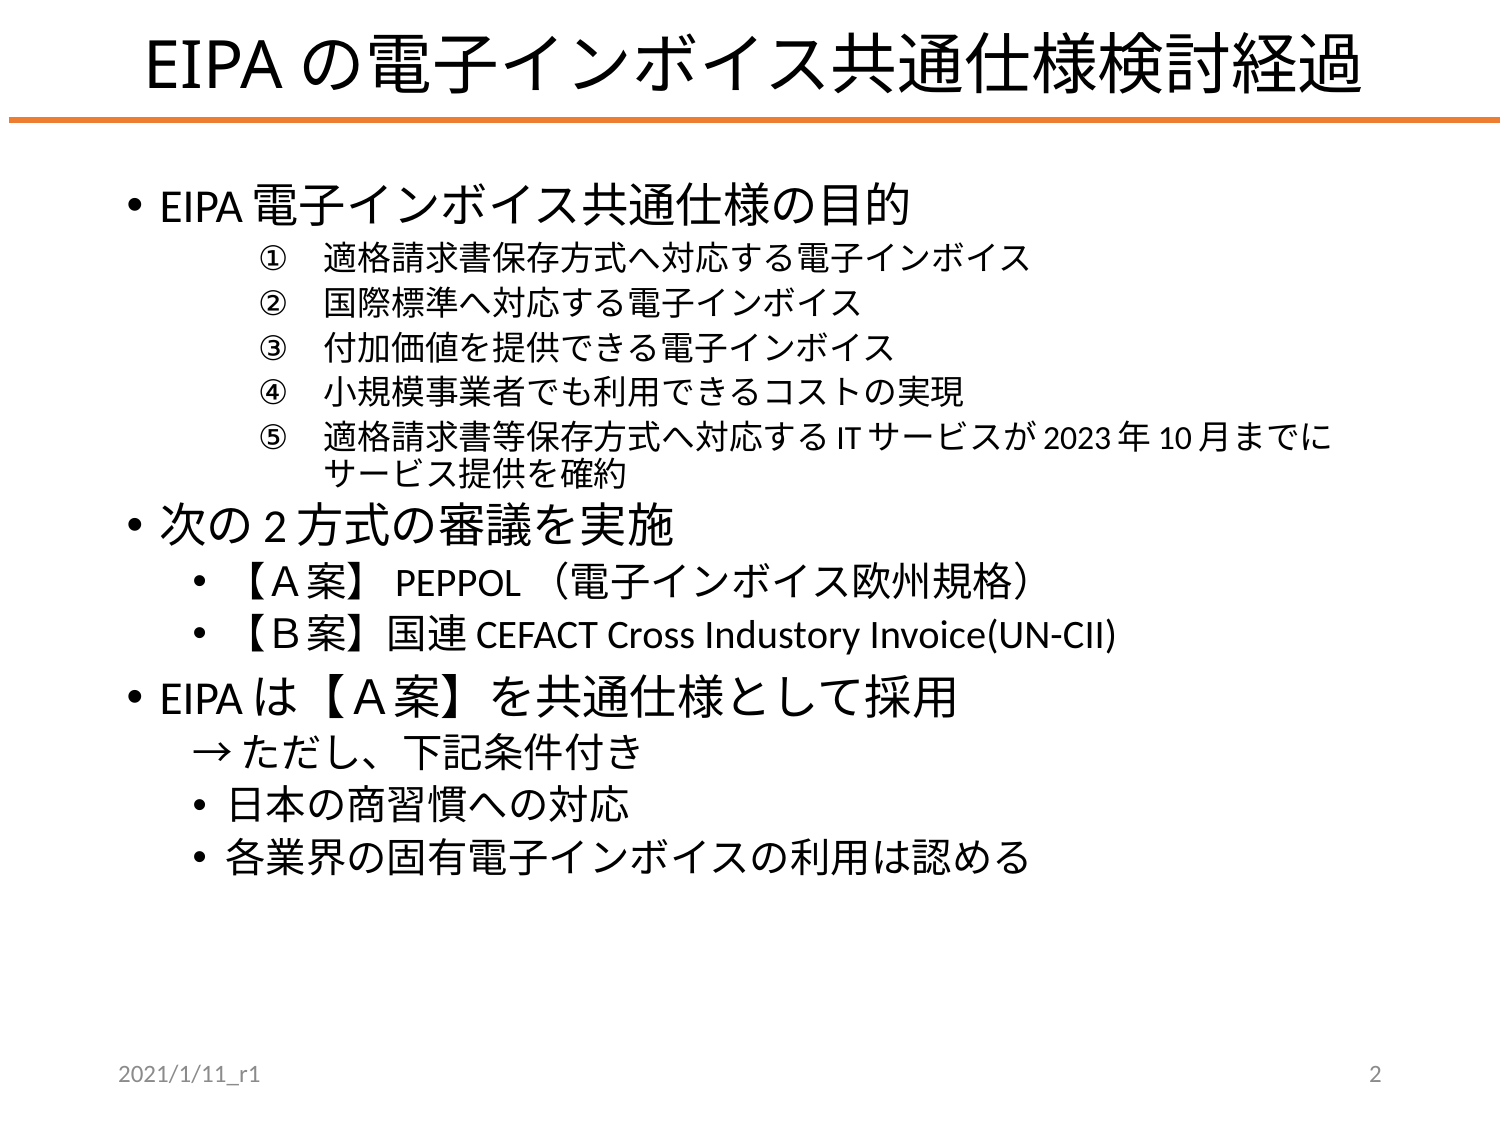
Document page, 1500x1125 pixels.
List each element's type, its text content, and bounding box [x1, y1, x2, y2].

list EIPA電子インボイス共通仕様の目的 適格請求書保存方式へ対応する電子インボイス 国際標準へ対応する電子インボイス 付加価値を提供できる電子インボイス 小規模事業者でも利用できるコストの実現 適格請求書等保存方式へ対応するITサービスが2023年10月までにサービス提供を確約 次の2方式の審議を実施 【Ａ案】PEPPOL（電子インボイス欧州規格） 【Ｂ案】国連CEFACT Cross Industory Invoice(UN-CII) EIPAは【Ａ案】を共通仕様として採用 →ただし、下記条件付き 日本の商習慣への対応 各業界の固有電子インボイスの利用は認める [111, 174, 1406, 889]
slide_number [103, 1042, 441, 1103]
slide_number 2 [1059, 1042, 1397, 1103]
title EIPAの電子インボイス共通仕様検討経過 [107, 37, 1402, 98]
